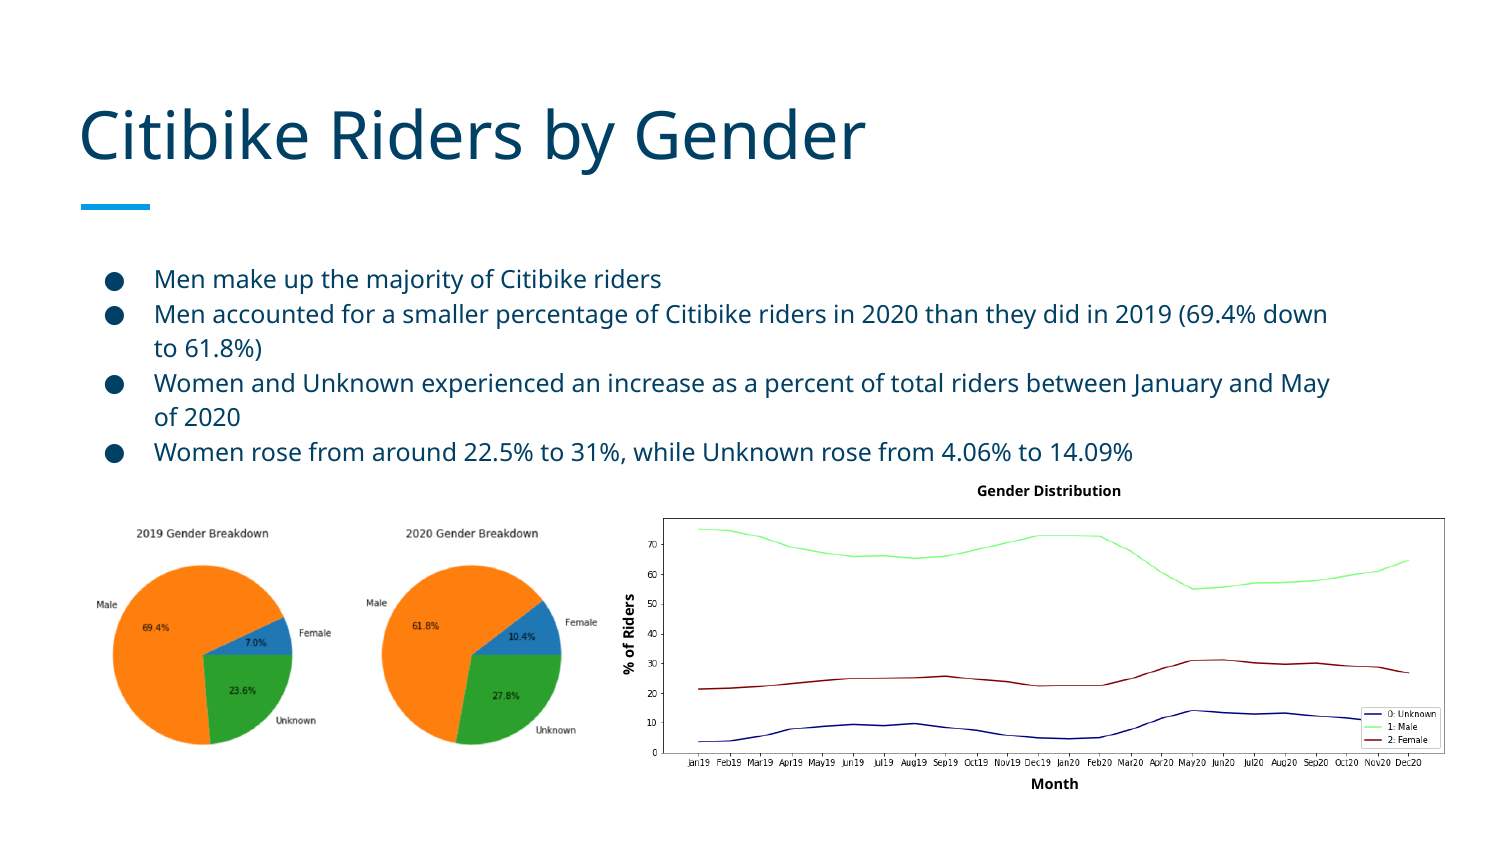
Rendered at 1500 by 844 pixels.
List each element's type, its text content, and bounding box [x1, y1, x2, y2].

picture [62, 496, 643, 774]
list Men make up the majority of Citibike riders Men accounted for a smaller percentage of Citibike riders in 2020 than they did in 2019 (69.4% down to 61.8%) Women and Unknown experienced an increase as a percent of total riders between January and May of 2020 Women rose from around 22.5% to 31%, while Unknown rose from 4.06% to 14.09% [63, 244, 1366, 516]
picture [645, 517, 1450, 771]
title Citibike Riders by Gender [63, 75, 1437, 188]
text_box Month [1015, 779, 1098, 793]
